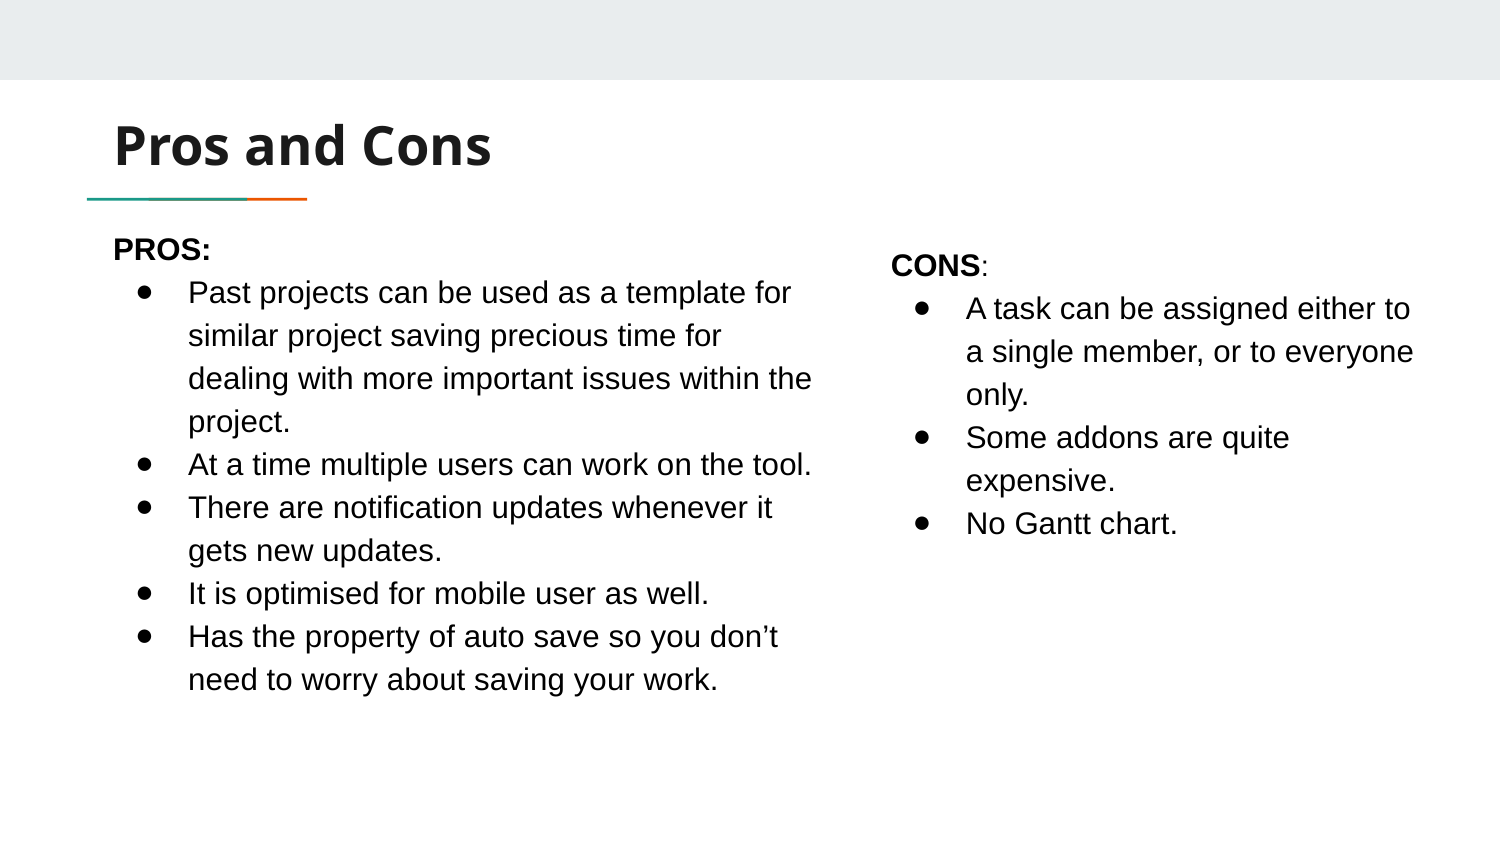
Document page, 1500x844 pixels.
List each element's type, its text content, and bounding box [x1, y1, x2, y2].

list PROS: Past projects can be used as a template for similar project saving precious time for dealing with more important issues within the project. At a time multiple users can work on the tool. There are notification updates whenever it gets new updates. It is optimised for mobile user as well. Has the property of auto save so you don’t need to worry about saving your work. [98, 208, 831, 844]
text_box CONS: A task can be assigned either to a single member, or to everyone only. Some addons are quite expensive. No Gantt chart. [875, 229, 1441, 755]
title Pros and Cons [98, 95, 1360, 184]
